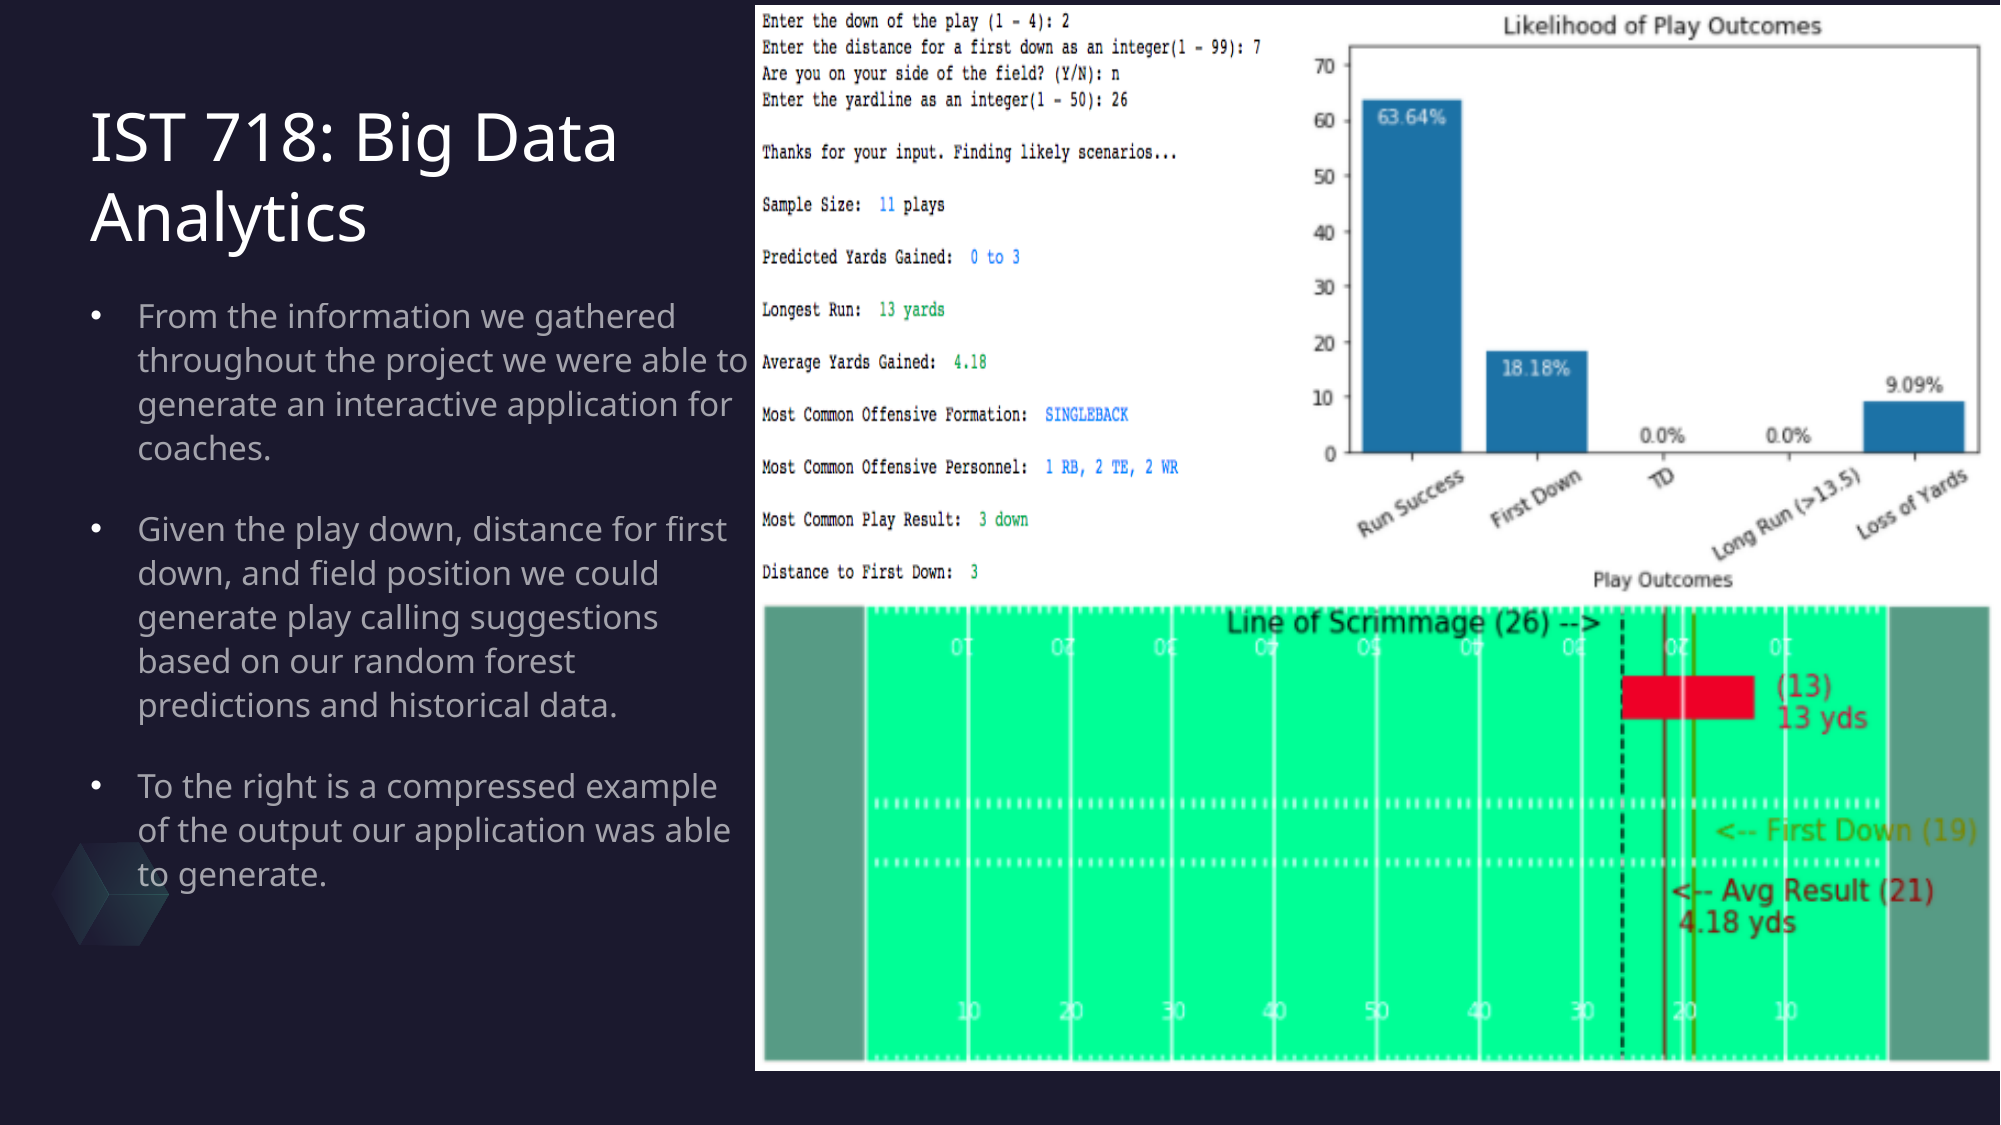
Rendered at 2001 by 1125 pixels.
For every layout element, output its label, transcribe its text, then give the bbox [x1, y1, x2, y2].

title IST 718: Big Data Analytics [90, 94, 755, 256]
list From the information we gathered throughout the project we were able to generate an interactive application for coaches. Given the play down, distance for first down, and field position we could generate play calling suggestions based on our random forest predictions and historical data. To the right is a compressed example of the output our application was able to generate. [90, 291, 755, 1035]
picture [755, 5, 2000, 1071]
